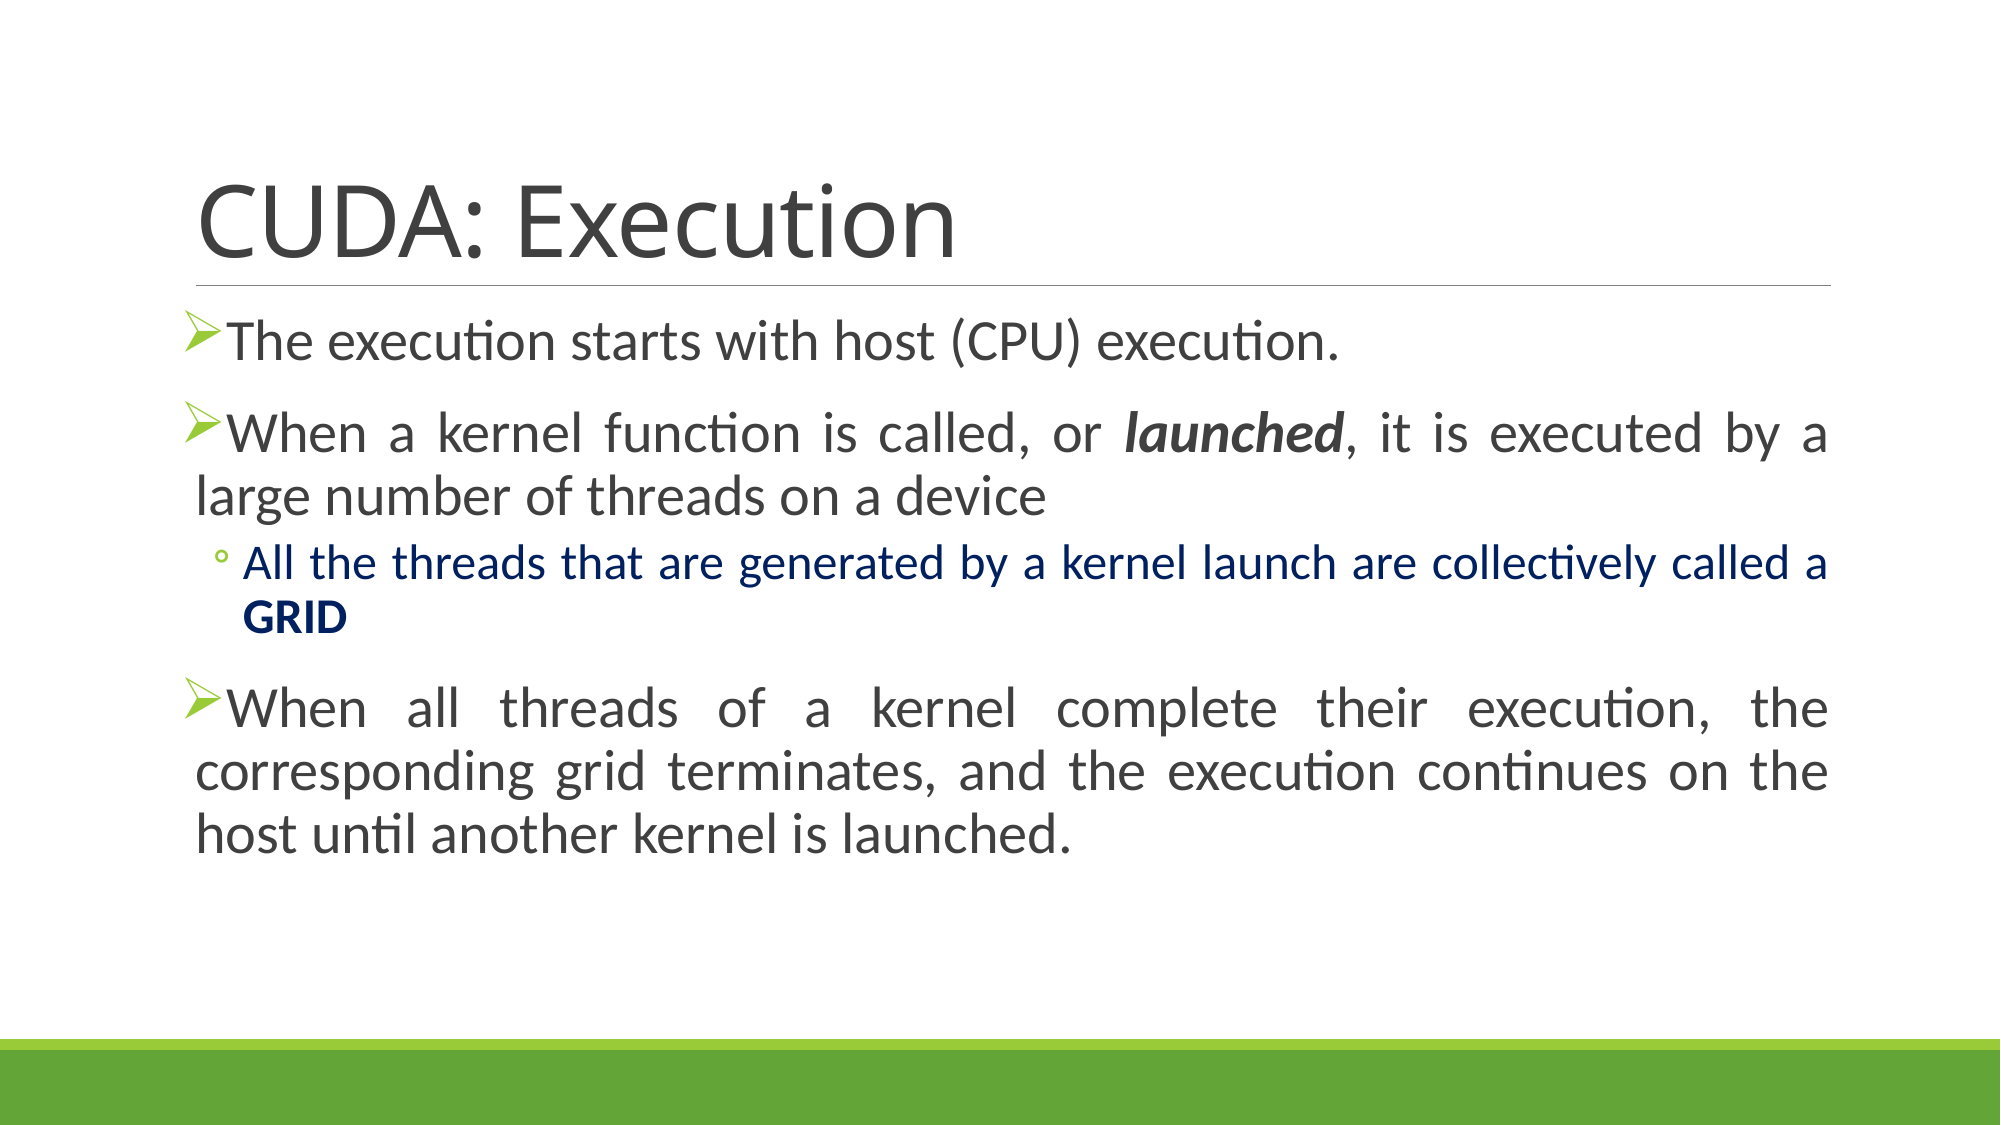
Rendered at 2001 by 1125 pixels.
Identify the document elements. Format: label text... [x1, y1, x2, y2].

title CUDA: Execution [180, 47, 1830, 285]
list The execution starts with host (CPU) execution. When a kernel function is called, or launched, it is executed by a large number of threads on a device All the threads that are generated by a kernel launch are collectively called a GRID When all threads of a kernel complete their execution, the corresponding grid terminates, and the execution continues on the host until another kernel is launched. [180, 302, 1830, 963]
